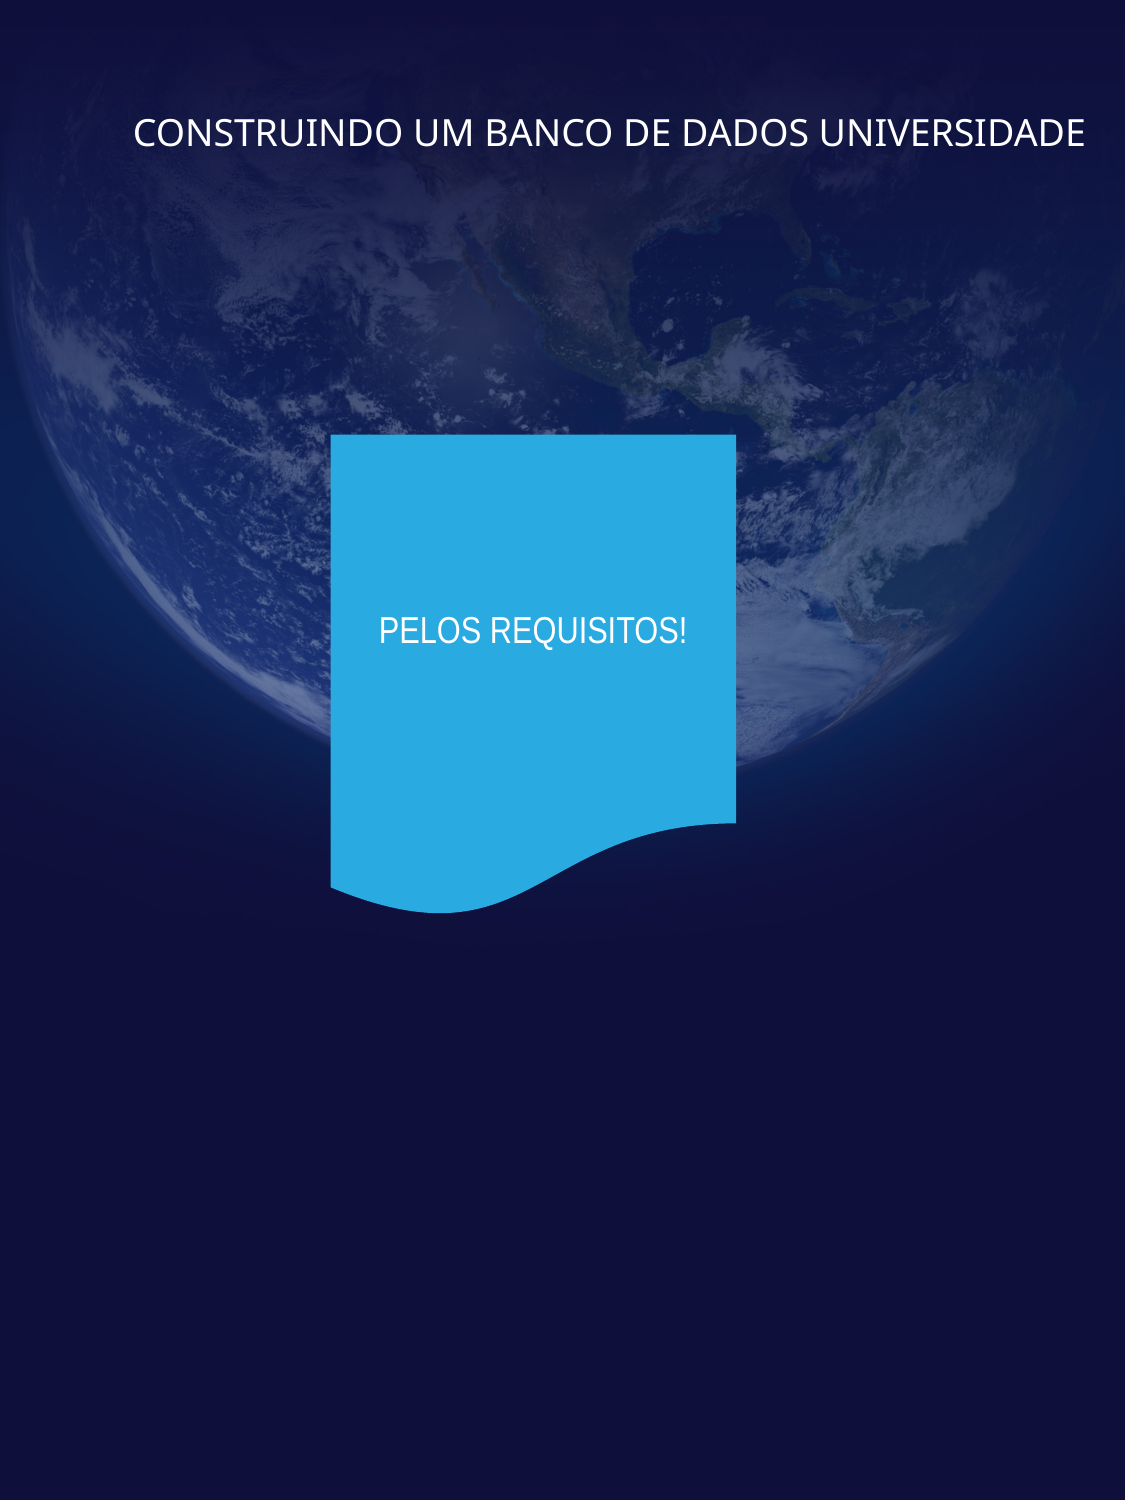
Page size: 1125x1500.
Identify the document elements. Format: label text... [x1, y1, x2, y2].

picture [0, 0, 1125, 1500]
title CONSTRUINDO UM BANCO DE DADOS UNIVERSIDADE [116, 49, 1087, 220]
text_box PELOS REQUISITOS! [329, 433, 738, 915]
